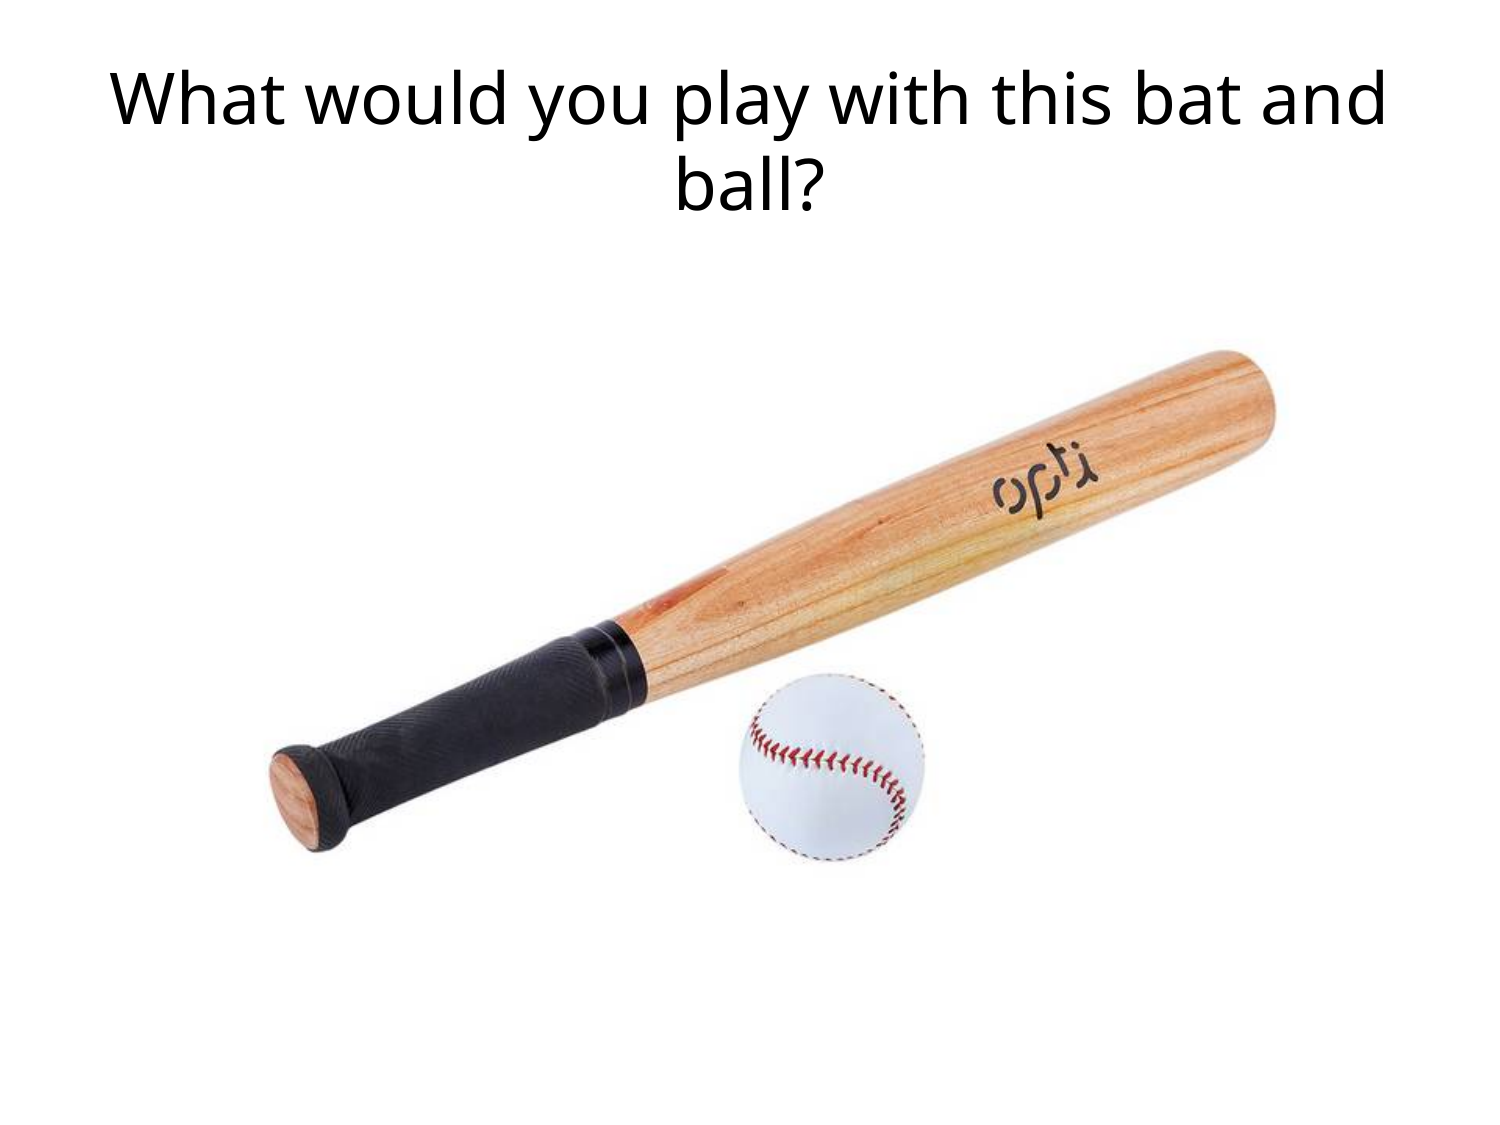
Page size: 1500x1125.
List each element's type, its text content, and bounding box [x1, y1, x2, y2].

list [163, 289, 1337, 978]
title What would you play with this bat and ball? [75, 45, 1425, 233]
